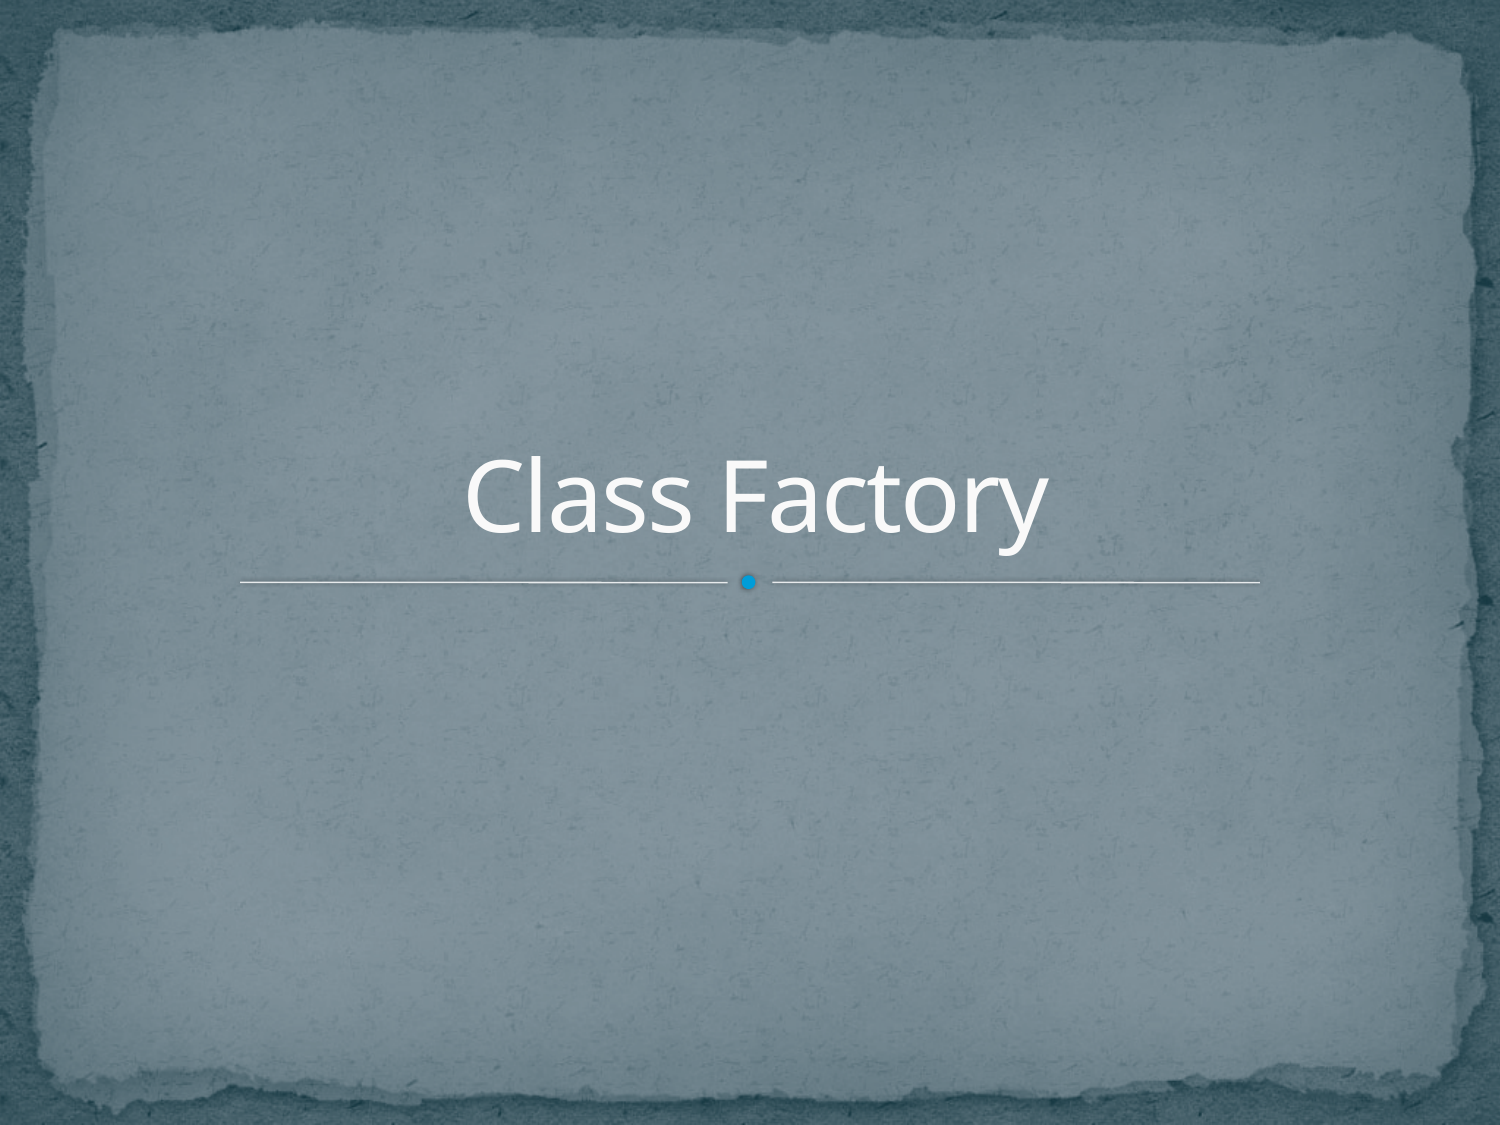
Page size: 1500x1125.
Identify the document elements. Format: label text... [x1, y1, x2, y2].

title Class Factory [74, 235, 1438, 561]
